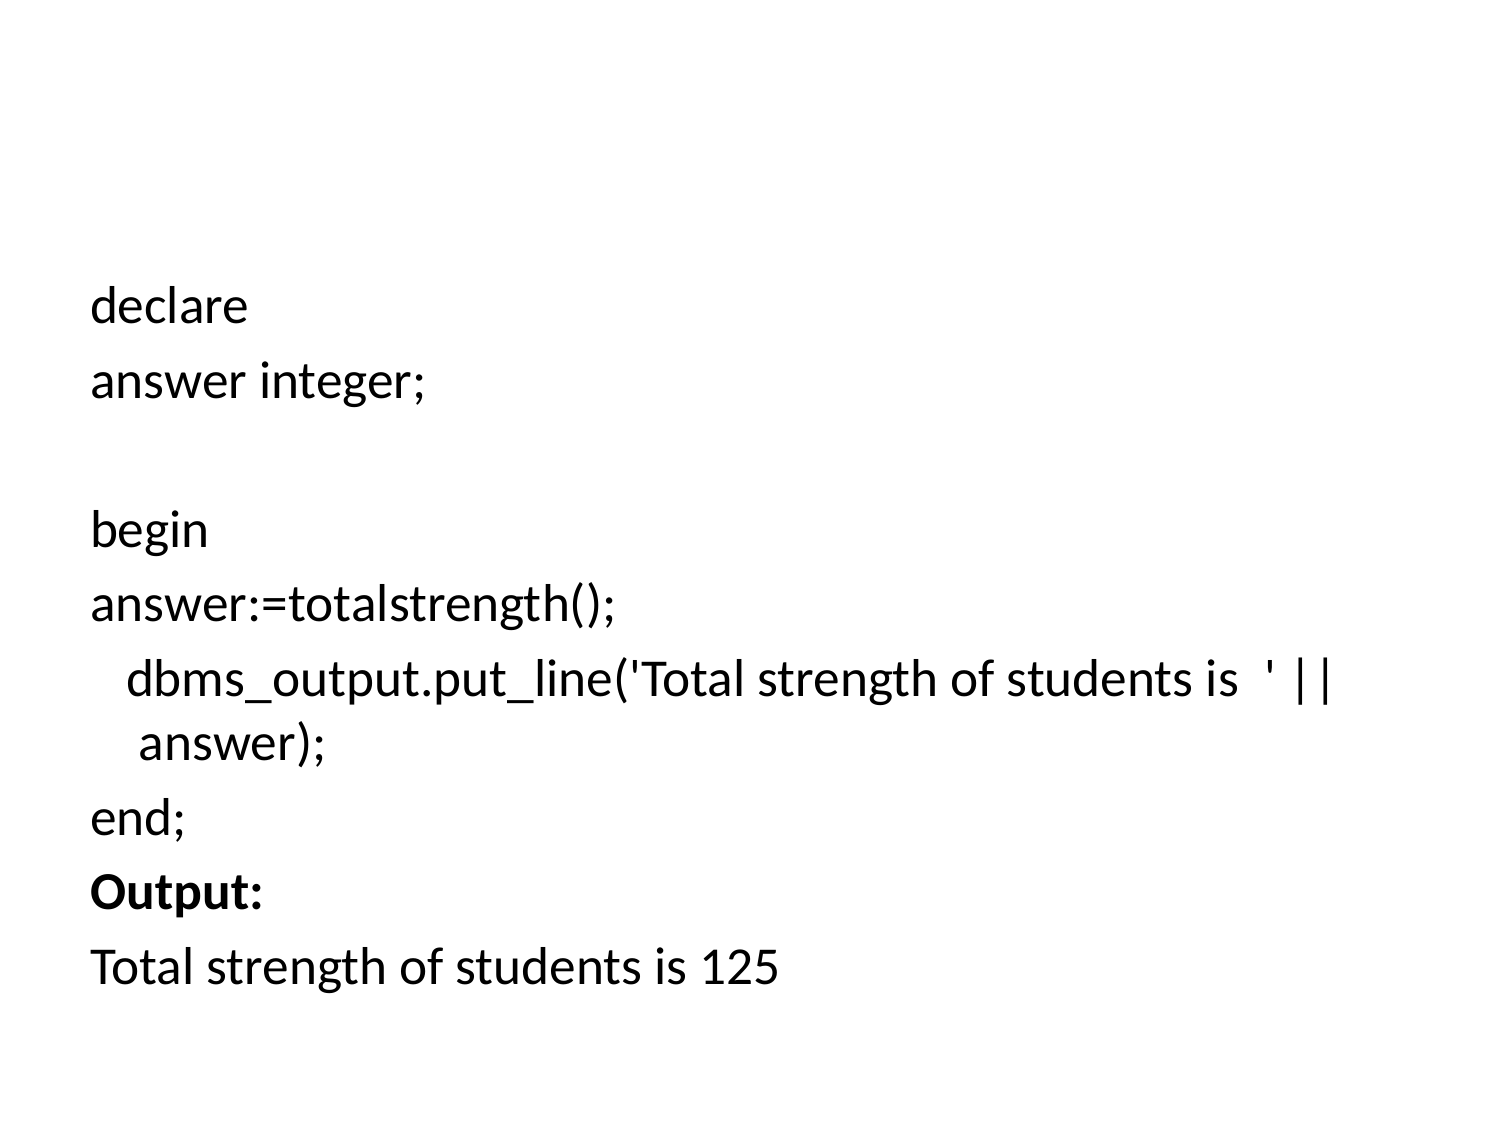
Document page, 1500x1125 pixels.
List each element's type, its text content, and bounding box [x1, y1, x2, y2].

list declare answer integer; begin answer:=totalstrength(); dbms_output.put_line('Total strength of students is ' || answer); end; Output: Total strength of students is 125 [75, 262, 1425, 1005]
